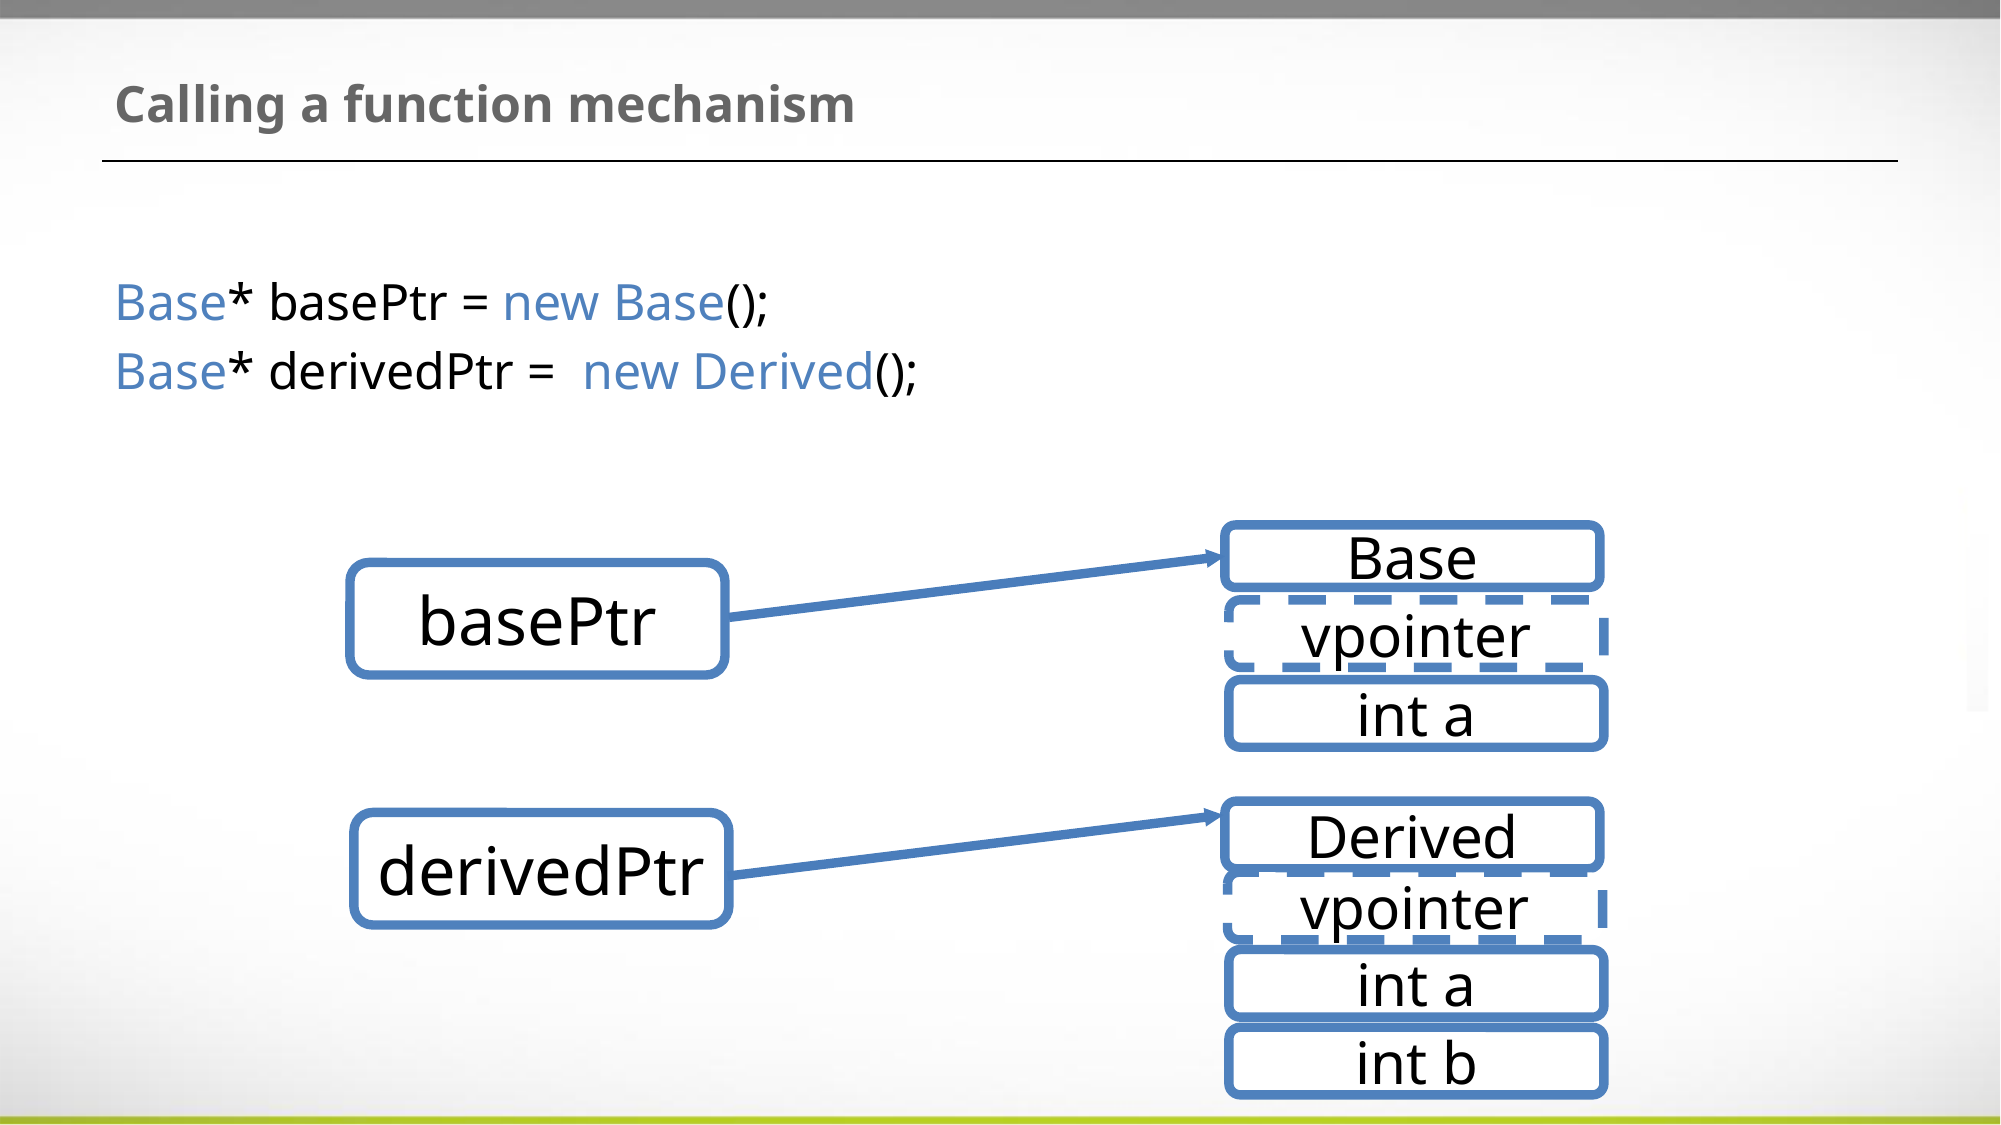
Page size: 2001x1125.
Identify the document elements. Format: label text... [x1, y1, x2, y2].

text_box int a [1228, 679, 1604, 748]
text_box derivedPtr [353, 812, 729, 925]
text_box Base [1224, 524, 1600, 588]
text_box int a [1228, 949, 1604, 1018]
text_box vpointer [1227, 872, 1603, 940]
title Calling a function mechanism [99, 45, 1900, 161]
text_box basePtr [349, 562, 725, 676]
picture [0, 0, 2001, 1125]
text_box int b [1228, 1027, 1604, 1095]
text_box vpointer [1228, 599, 1604, 668]
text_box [728, 555, 1226, 618]
text_box Derived [1224, 801, 1600, 869]
list Base* basePtr = new Base(); Base* derivedPtr = new Derived(); [99, 262, 1900, 1005]
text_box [727, 814, 1224, 877]
